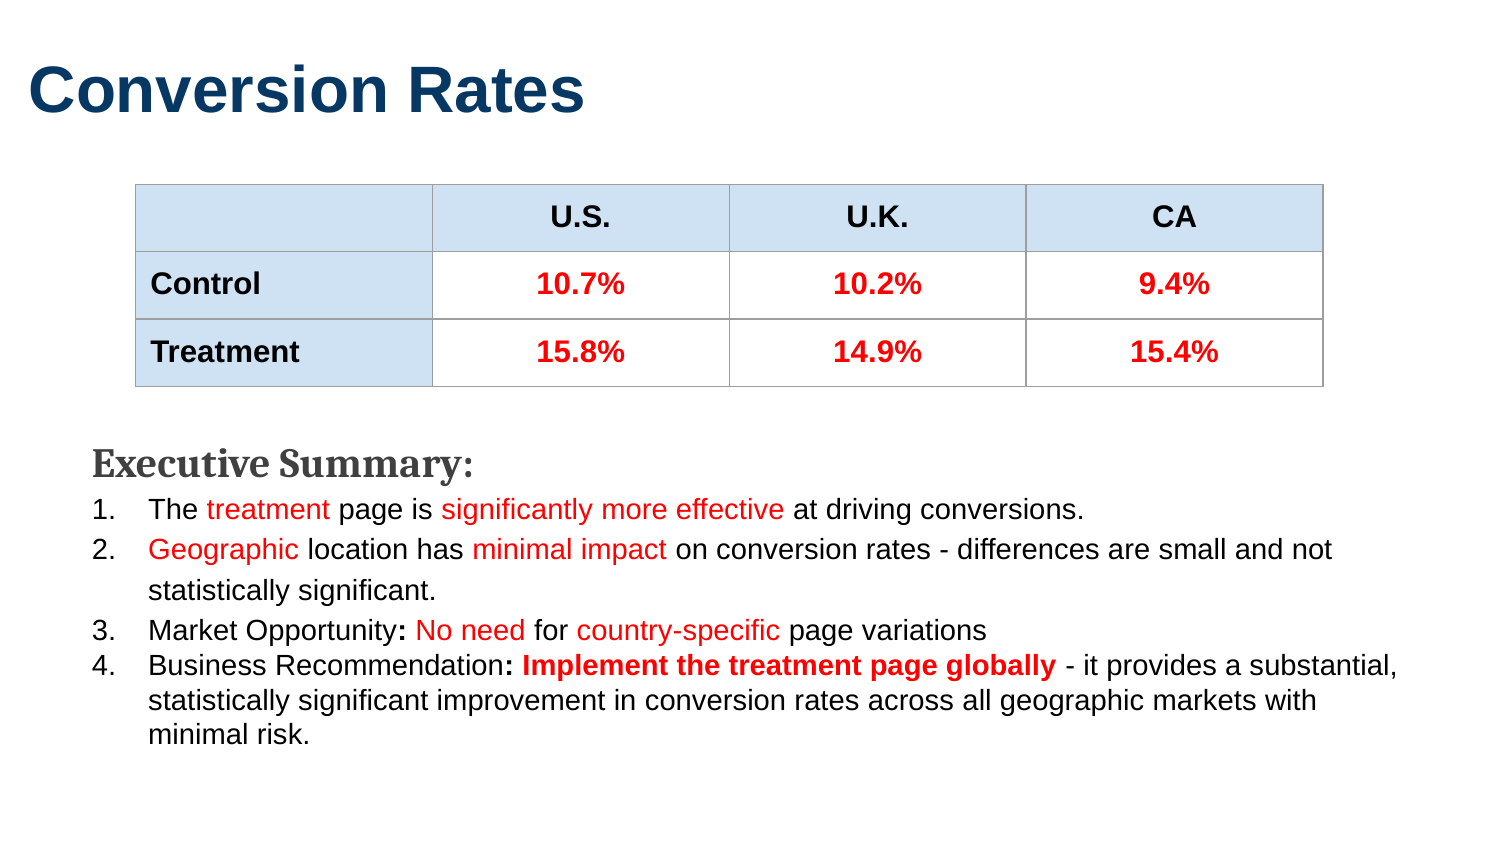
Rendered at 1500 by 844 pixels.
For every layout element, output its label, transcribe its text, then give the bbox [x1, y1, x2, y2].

table_cell 14.9% [730, 320, 1025, 386]
table_header U.K. [730, 185, 1025, 251]
table_cell 9.4% [1027, 252, 1322, 318]
table_cell 10.7% [433, 252, 729, 318]
table_header CA [1027, 185, 1322, 251]
table_cell Treatment [136, 320, 432, 386]
table_cell Control [136, 252, 432, 318]
table_cell 10.2% [730, 252, 1025, 318]
table_header U.S. [433, 185, 729, 251]
text_box Executive Summary: The treatment page is significantly more effective at driving conversions. Geographic location has minimal impact on conversion rates - differences are small and not statistically significant. Market Opportunity: No need for country-specific page variations Business Recommendation: Implement the treatment page globally - it provides a substantial, statistically significant improvement in conversion rates across all geographic markets with minimal risk. [76, 412, 1424, 766]
table_header [136, 185, 432, 251]
text_box Conversion Rates [13, 31, 1500, 141]
table_cell 15.4% [1027, 320, 1322, 386]
table_cell 15.8% [433, 320, 729, 386]
